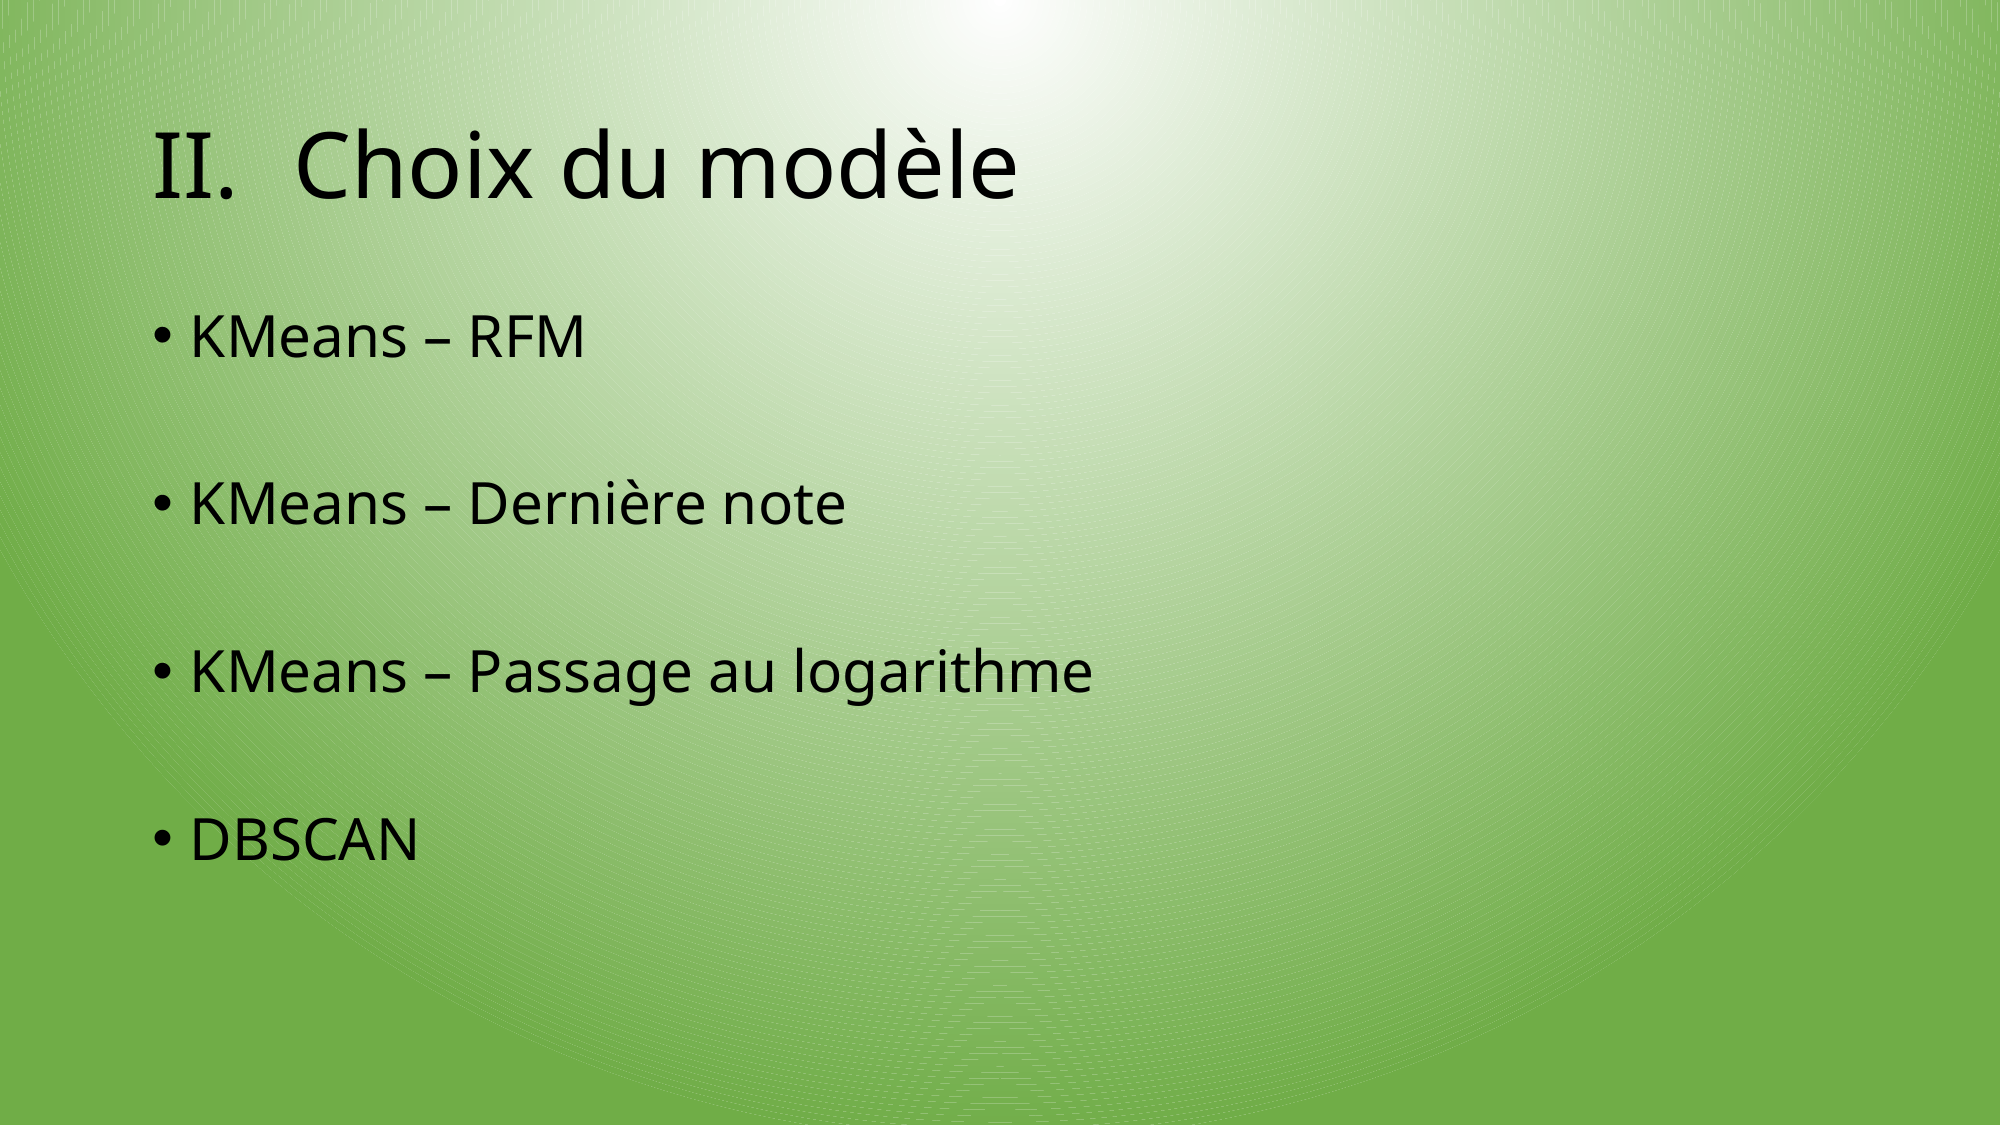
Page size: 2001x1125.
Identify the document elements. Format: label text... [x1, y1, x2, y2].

title Choix du modèle [137, 59, 1863, 278]
list KMeans – RFM KMeans – Dernière note KMeans – Passage au logarithme DBSCAN [137, 299, 1863, 1014]
